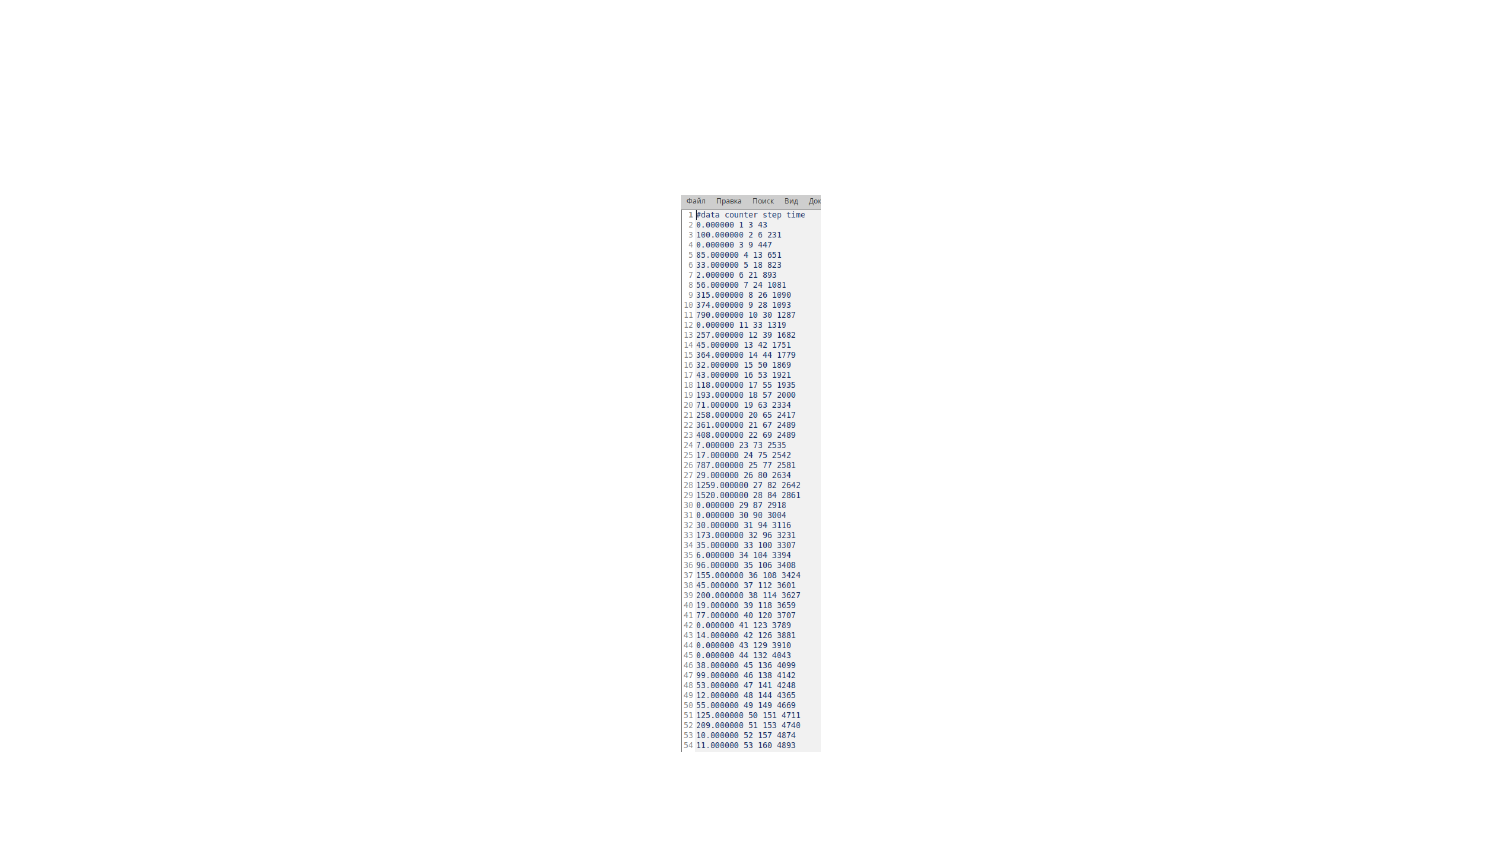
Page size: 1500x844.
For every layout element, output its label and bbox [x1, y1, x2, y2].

picture [680, 195, 822, 753]
